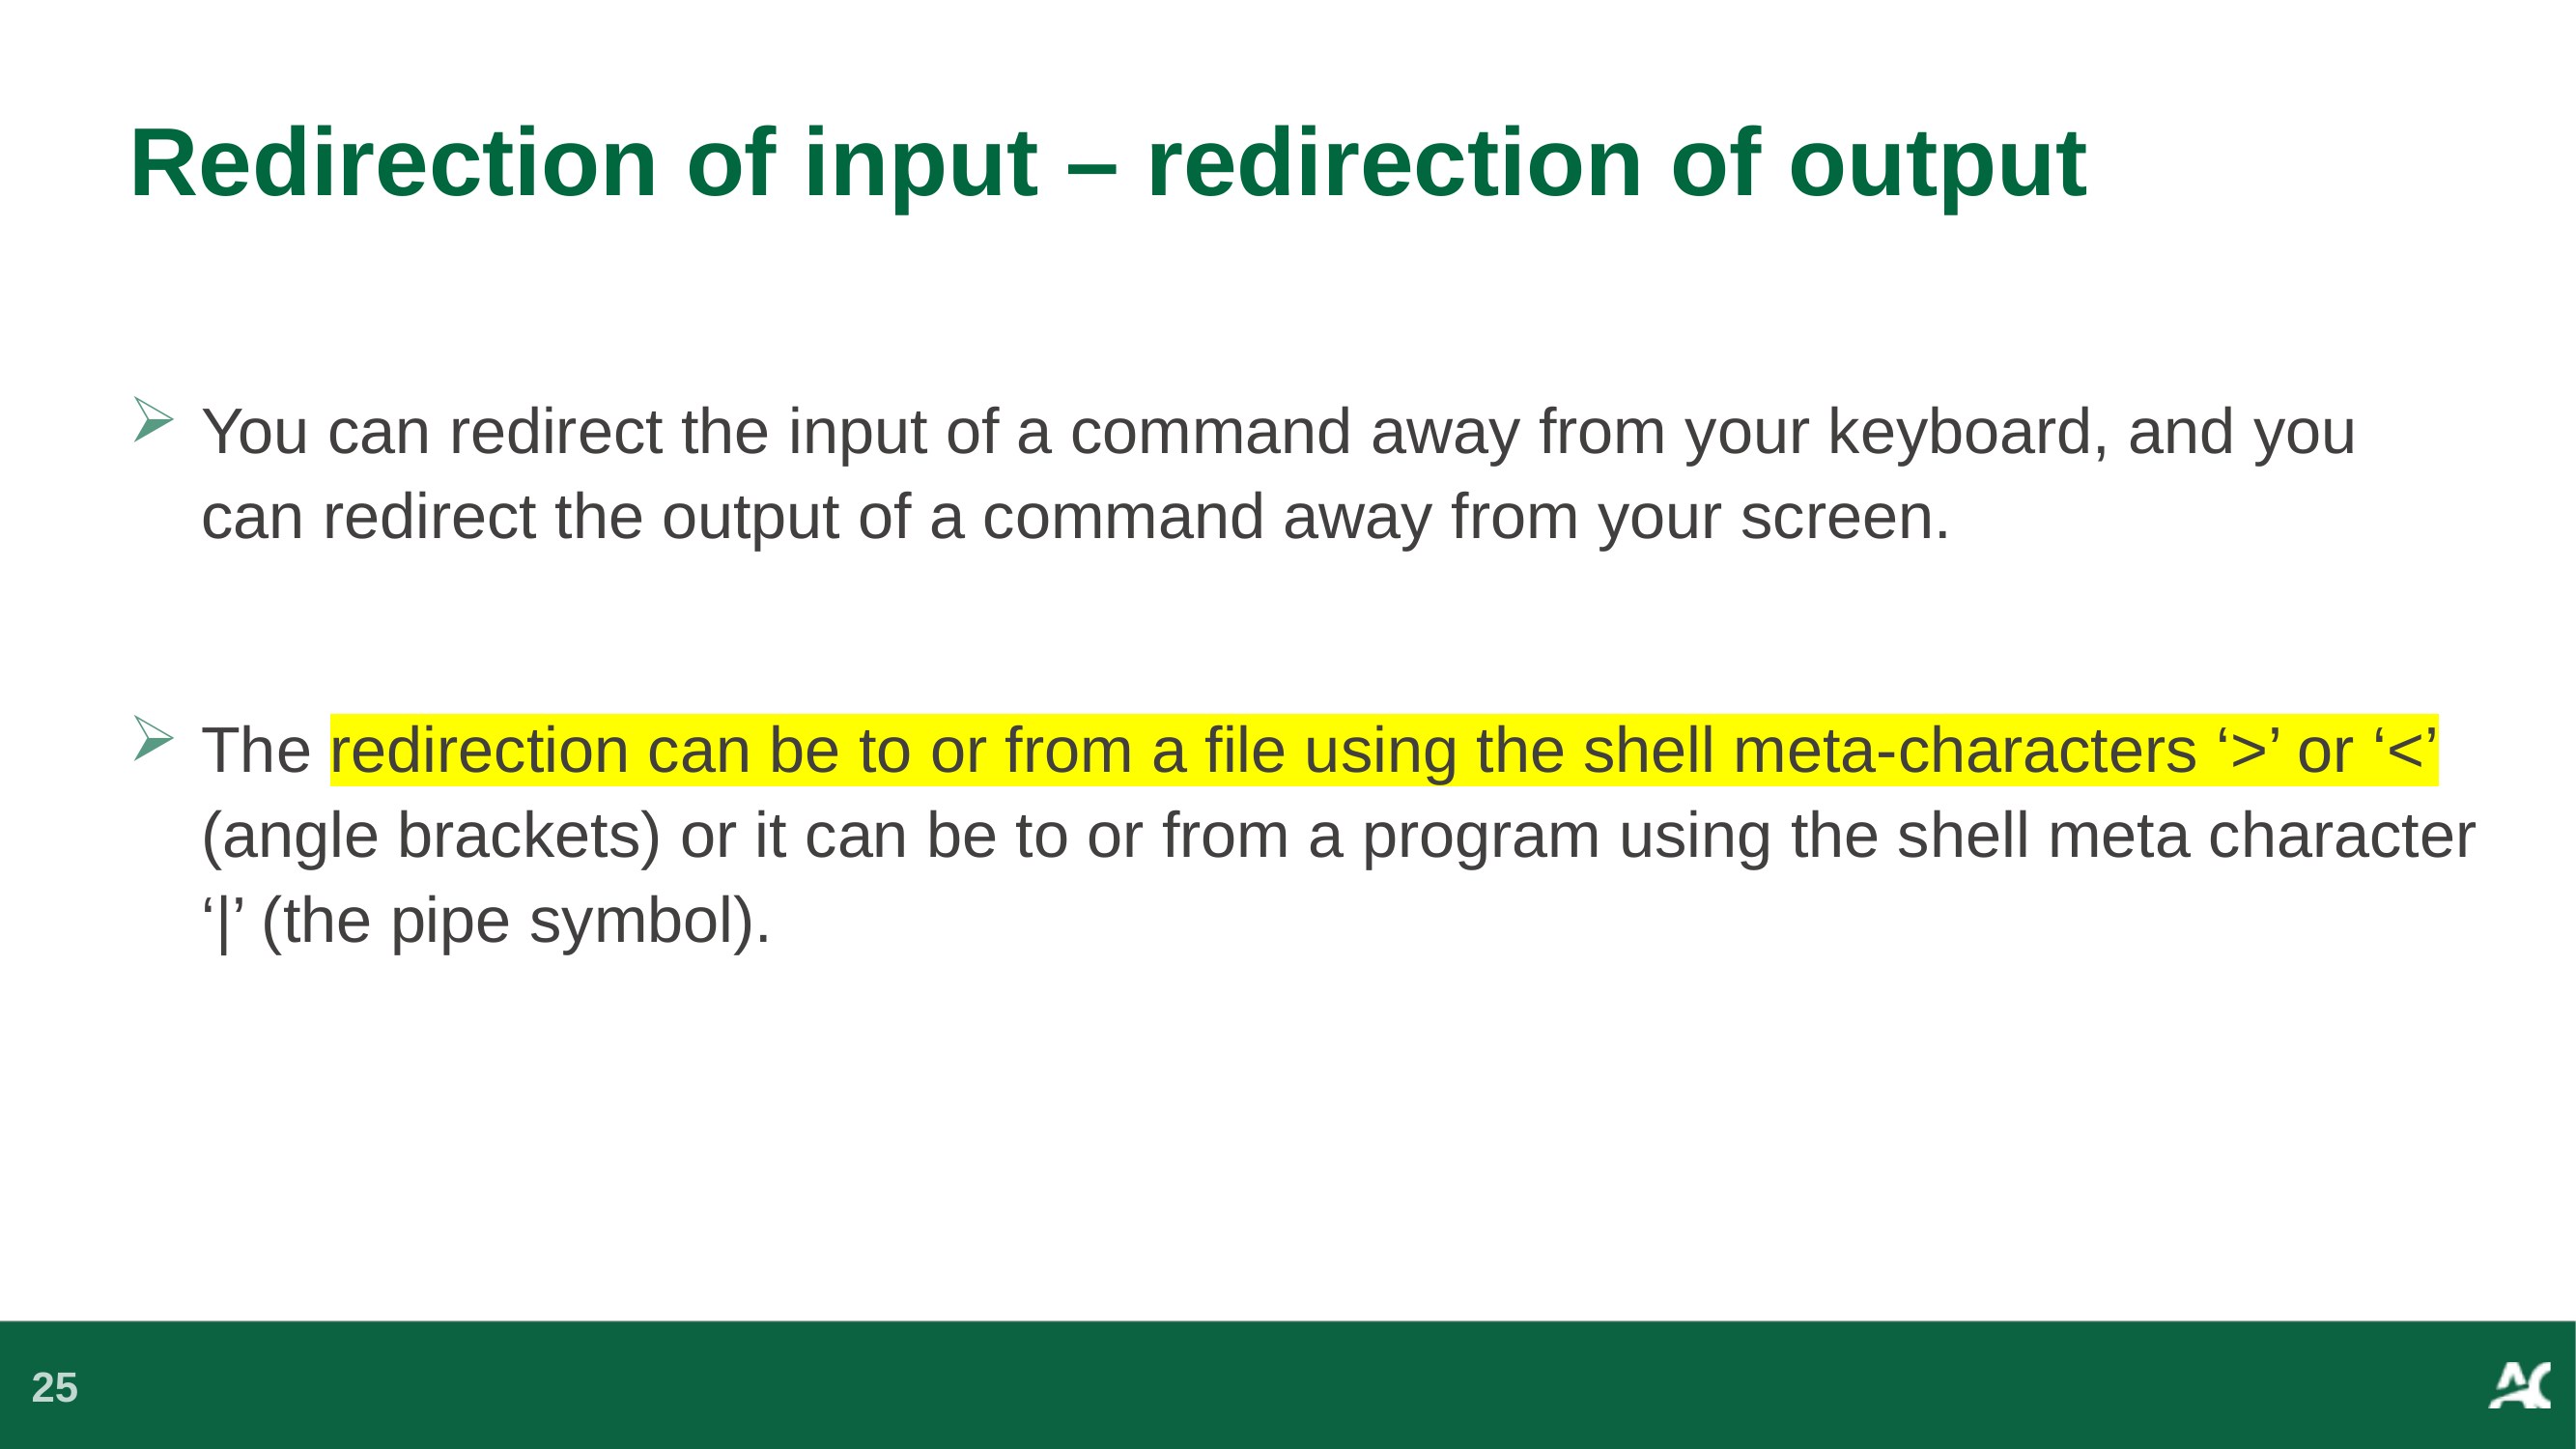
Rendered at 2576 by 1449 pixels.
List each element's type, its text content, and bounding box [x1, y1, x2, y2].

title Redirection of input – redirection of output [128, 122, 2335, 334]
list You can redirect the input of a command away from your keyboard, and you can redirect the output of a command away from your screen. The redirection can be to or from a file using the shell meta-characters ‘>’ or ‘<’ (angle brackets) or it can be to or from a program using the shell meta character ‘|’ (the pipe symbol). [128, 381, 2480, 1195]
slide_number 25 [31, 1346, 116, 1424]
